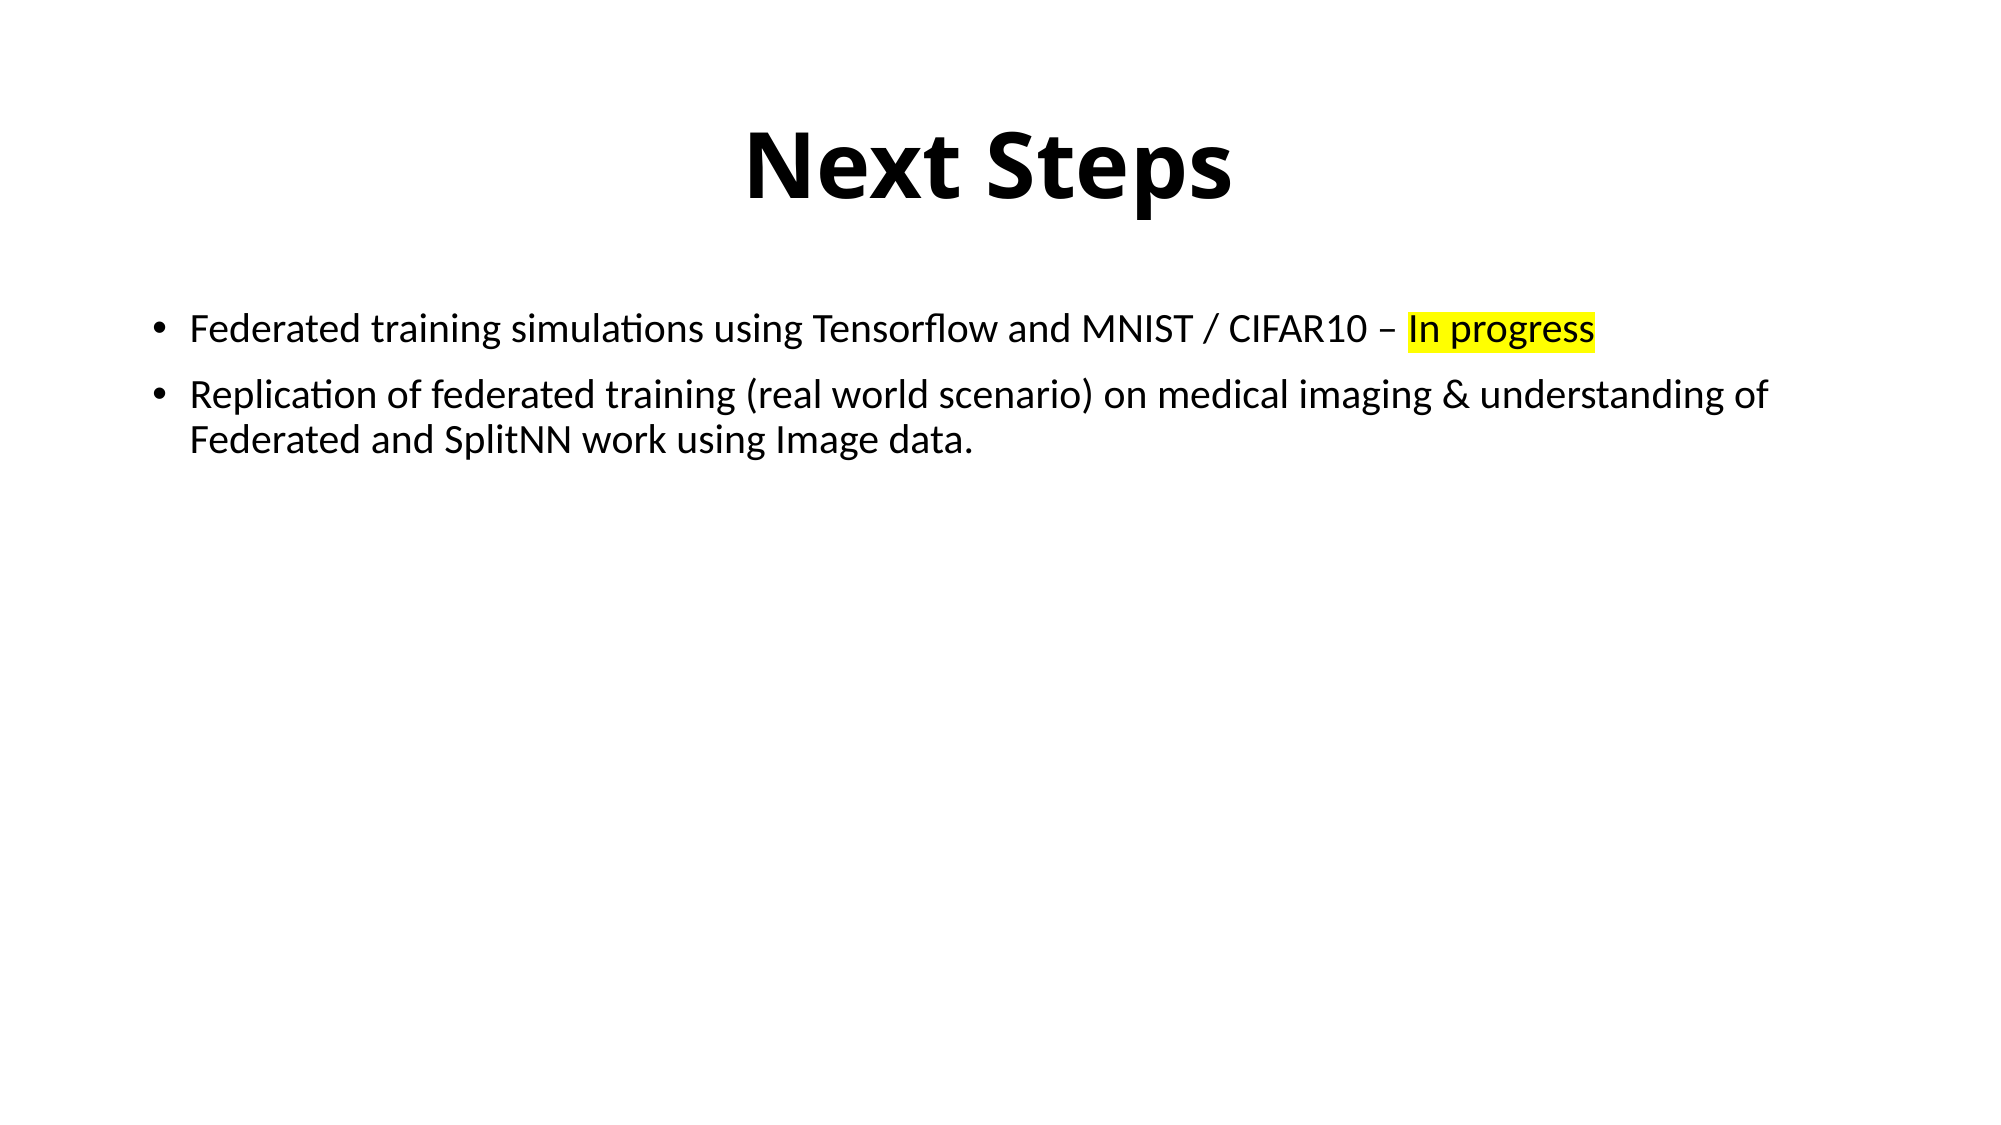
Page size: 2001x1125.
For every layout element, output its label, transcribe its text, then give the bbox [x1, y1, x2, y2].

list Federated training simulations using Tensorflow and MNIST / CIFAR10 – In progress Replication of federated training (real world scenario) on medical imaging & understanding of Federated and SplitNN work using Image data. [137, 299, 1863, 1014]
title Next Steps [137, 59, 1863, 278]
